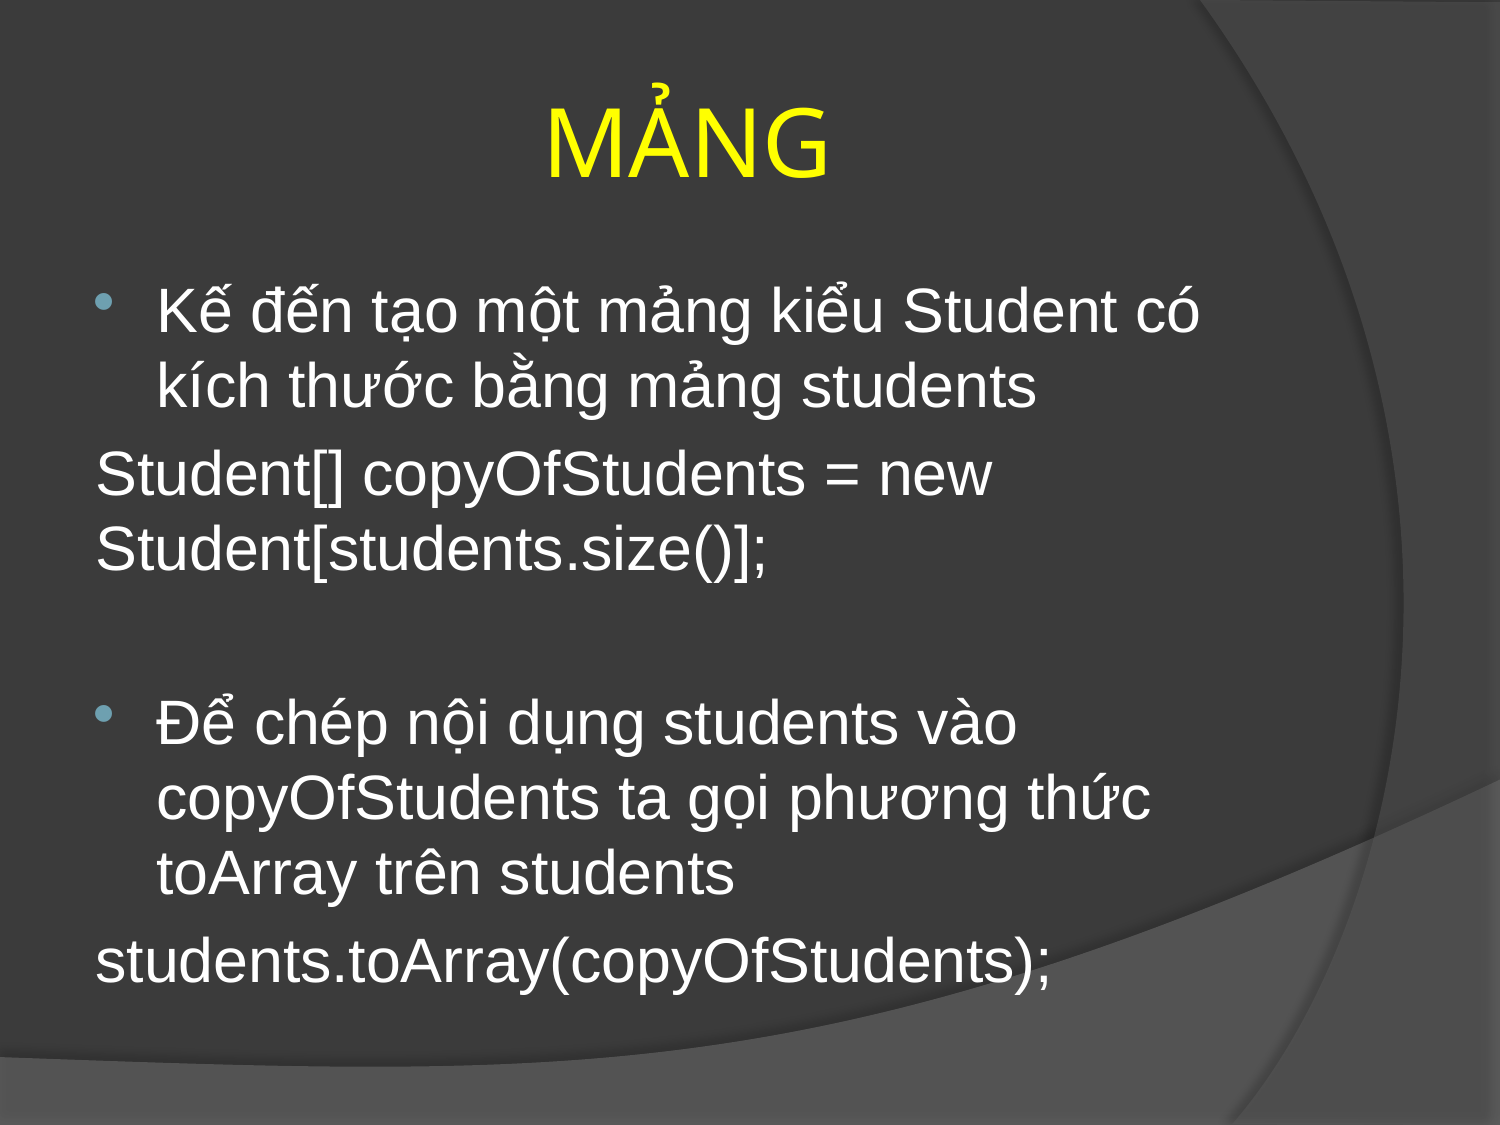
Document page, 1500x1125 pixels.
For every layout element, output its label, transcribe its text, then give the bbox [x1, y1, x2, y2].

title MẢNG [75, 45, 1300, 233]
list Kế đến tạo một mảng kiểu Student có kích thước bằng mảng students Student[] copyOfStudents = new Student[students.size()]; Để chép nội dụng students vào copyOfStudents ta gọi phương thức toArray trên students students.toArray(copyOfStudents); [75, 262, 1300, 1005]
